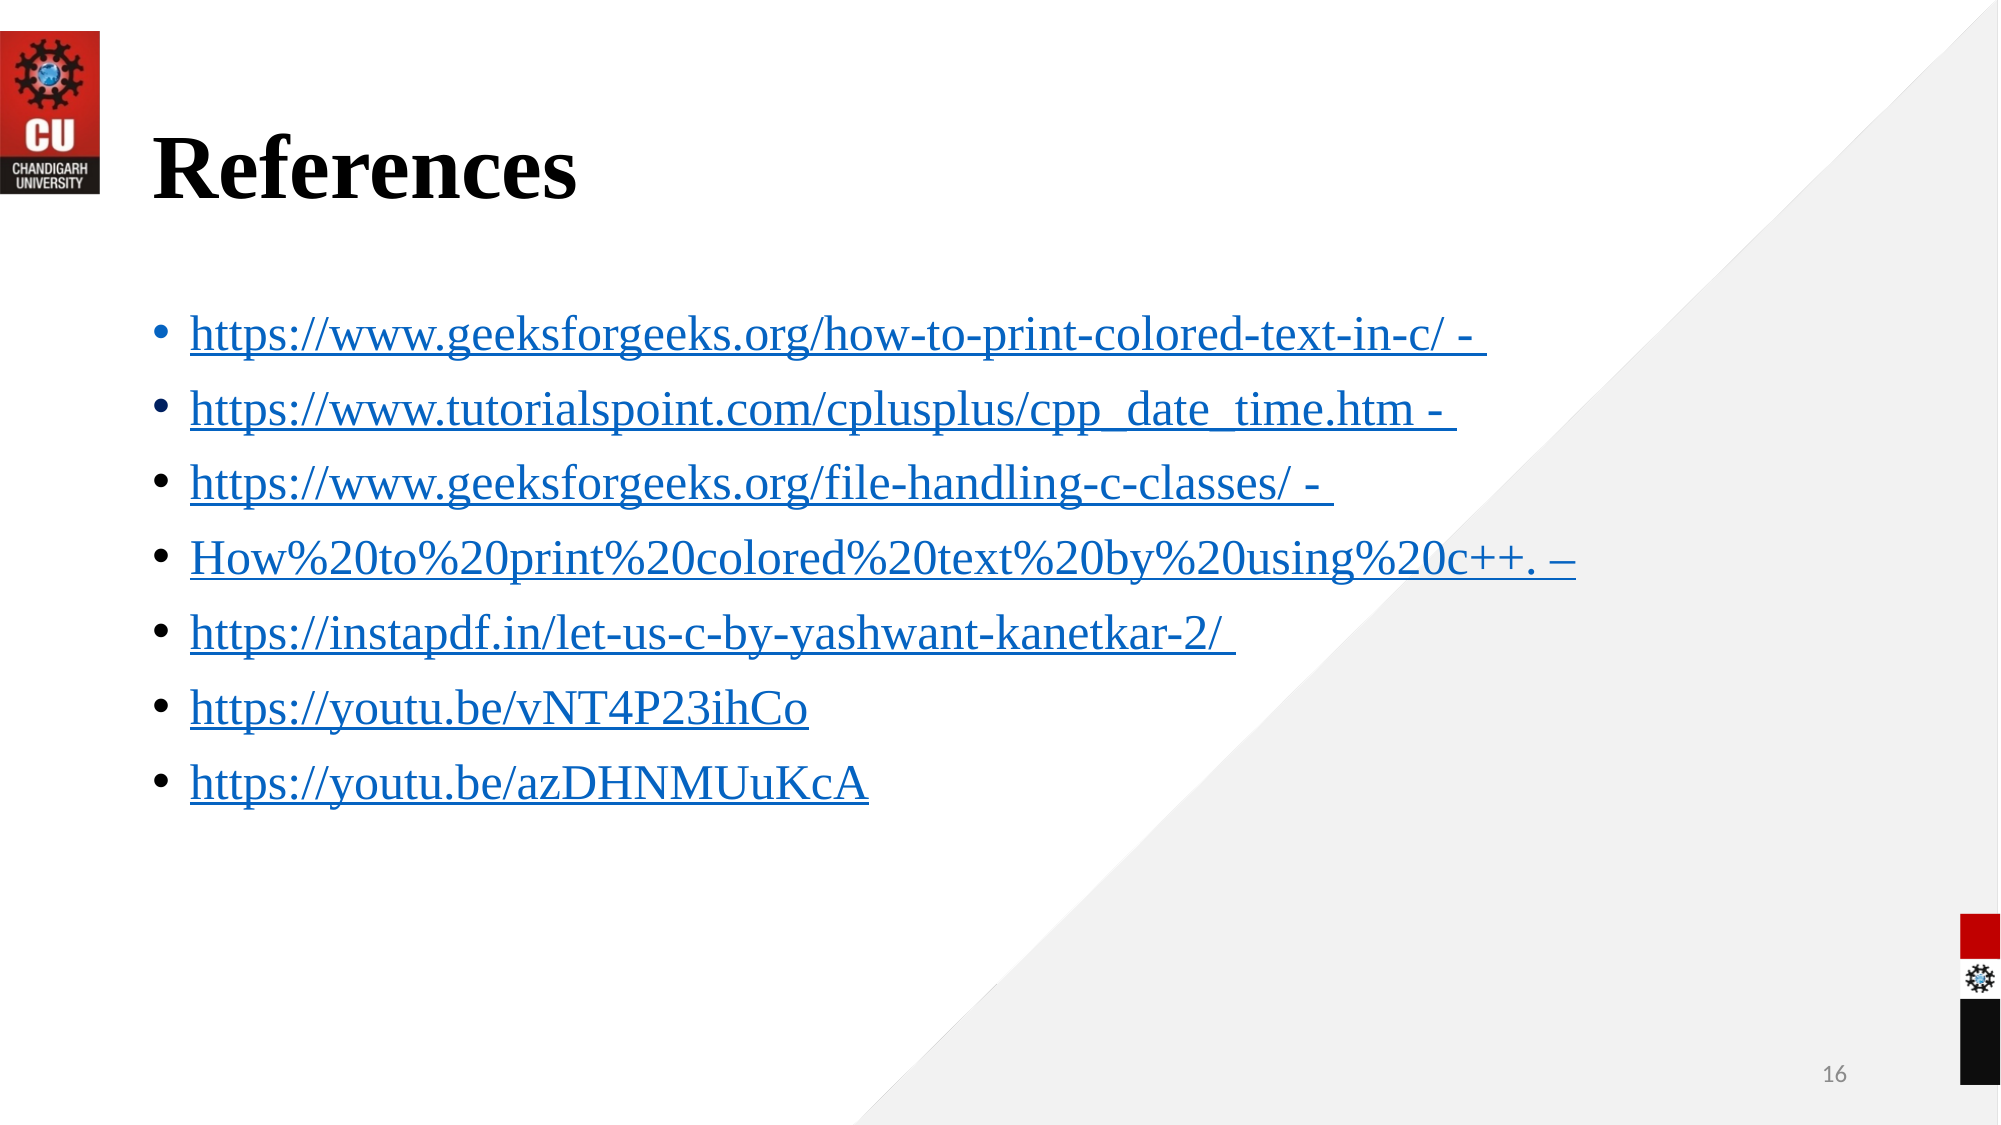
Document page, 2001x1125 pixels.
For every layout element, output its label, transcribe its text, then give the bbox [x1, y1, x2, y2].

slide_number 16 [1412, 1042, 1863, 1103]
list https://www.geeksforgeeks.org/how-to-print-colored-text-in-c/ - https://www.tutorialspoint.com/cplusplus/cpp_date_time.htm - https://www.geeksforgeeks.org/file-handling-c-classes/ - How%20to%20print%20colored%20text%20by%20using%20c++. – https://instapdf.in/let-us-c-by-yashwant-kanetkar-2/ https://youtu.be/vNT4P23ihCo https://youtu.be/azDHNMUuKcA [137, 299, 1863, 1014]
title References [137, 59, 1863, 278]
picture [0, 0, 2001, 1125]
